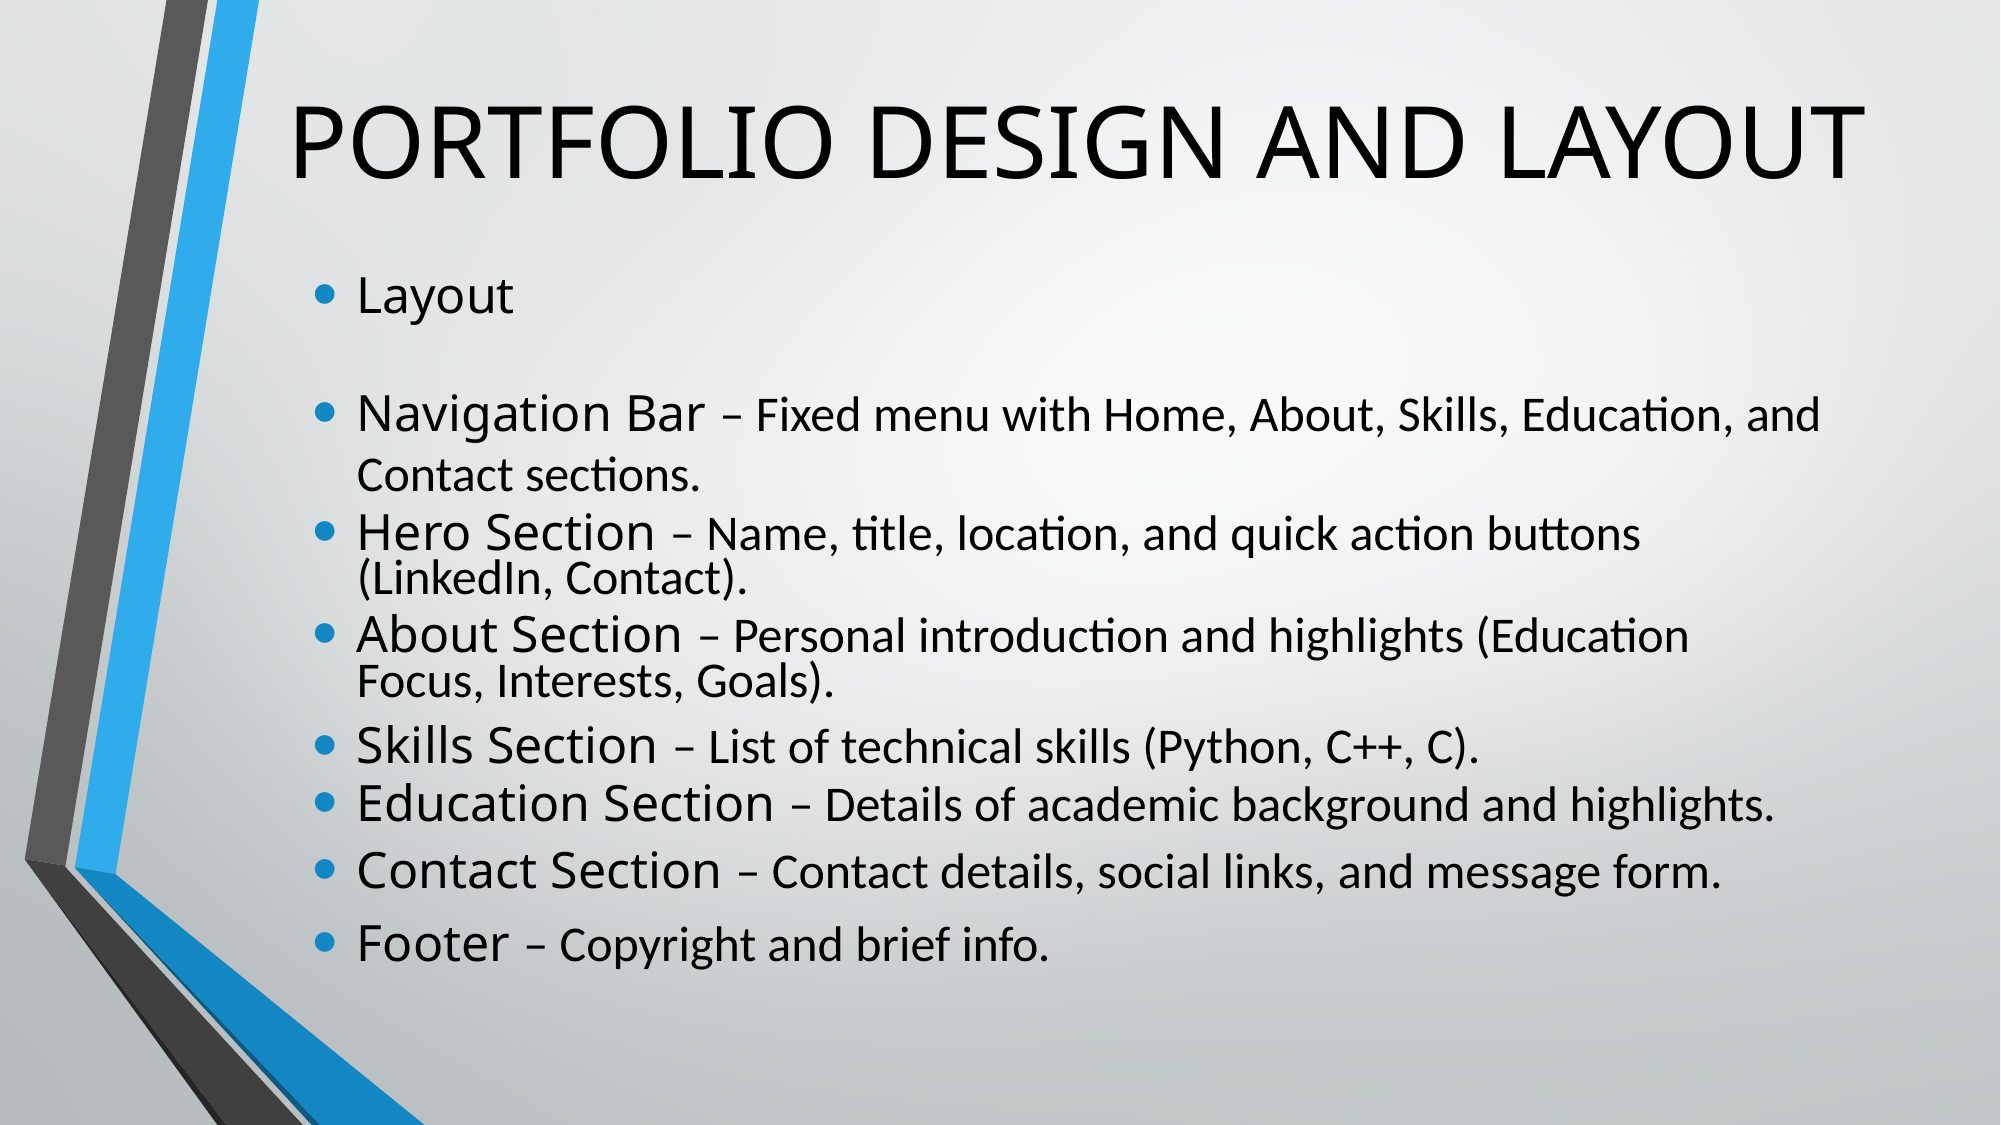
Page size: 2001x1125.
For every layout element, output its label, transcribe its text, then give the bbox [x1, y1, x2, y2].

list Layout Navigation Bar – Fixed menu with Home, About, Skills, Education, and Contact sections. Hero Section – Name, title, location, and quick action buttons (LinkedIn, Contact). About Section – Personal introduction and highlights (Education Focus, Interests, Goals). Skills Section – List of technical skills (Python, C++, C). Education Section – Details of academic background and highlights. Contact Section – Contact details, social links, and message form. Footer – Copyright and brief info. [312, 200, 1869, 972]
title PORTFOLIO DESIGN AND LAYOUT [225, 42, 1869, 233]
